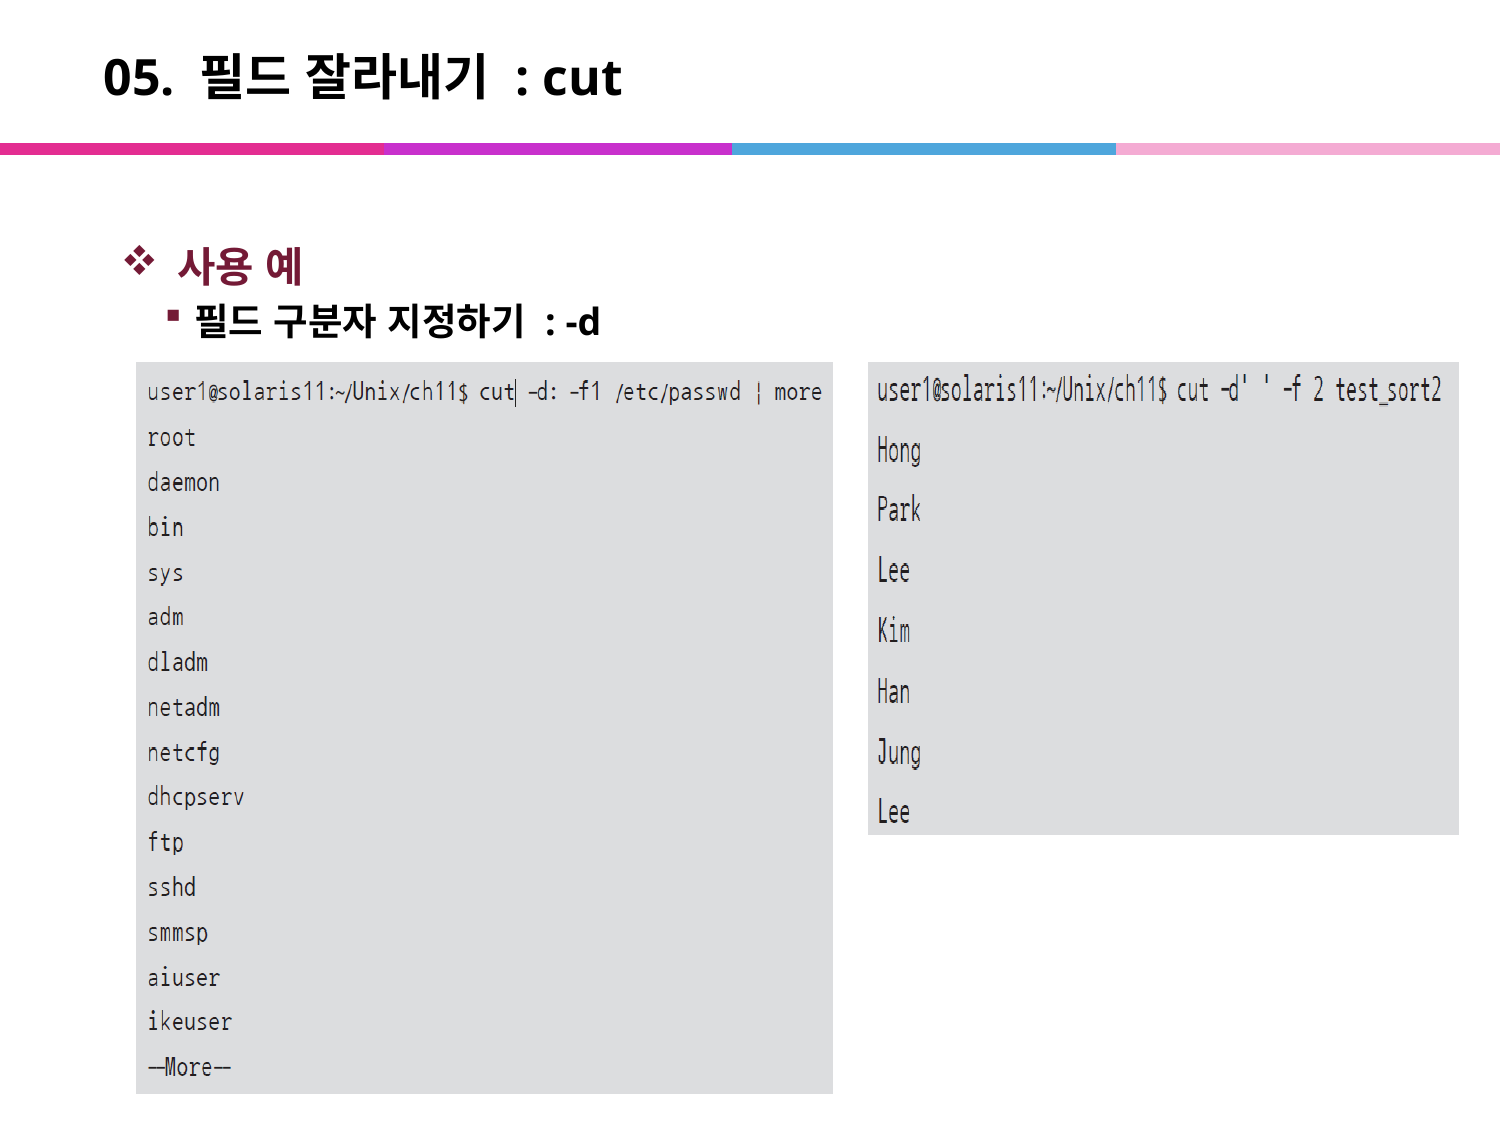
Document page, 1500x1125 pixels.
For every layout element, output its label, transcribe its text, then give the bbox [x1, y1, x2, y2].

title 05. 필드 잘라내기 : cut [88, 30, 1330, 121]
picture [867, 362, 1459, 835]
picture [136, 362, 833, 1095]
text_box [772, 208, 1423, 1094]
list 사용 예 필드 구분자 지정하기 : -d [105, 207, 756, 1095]
